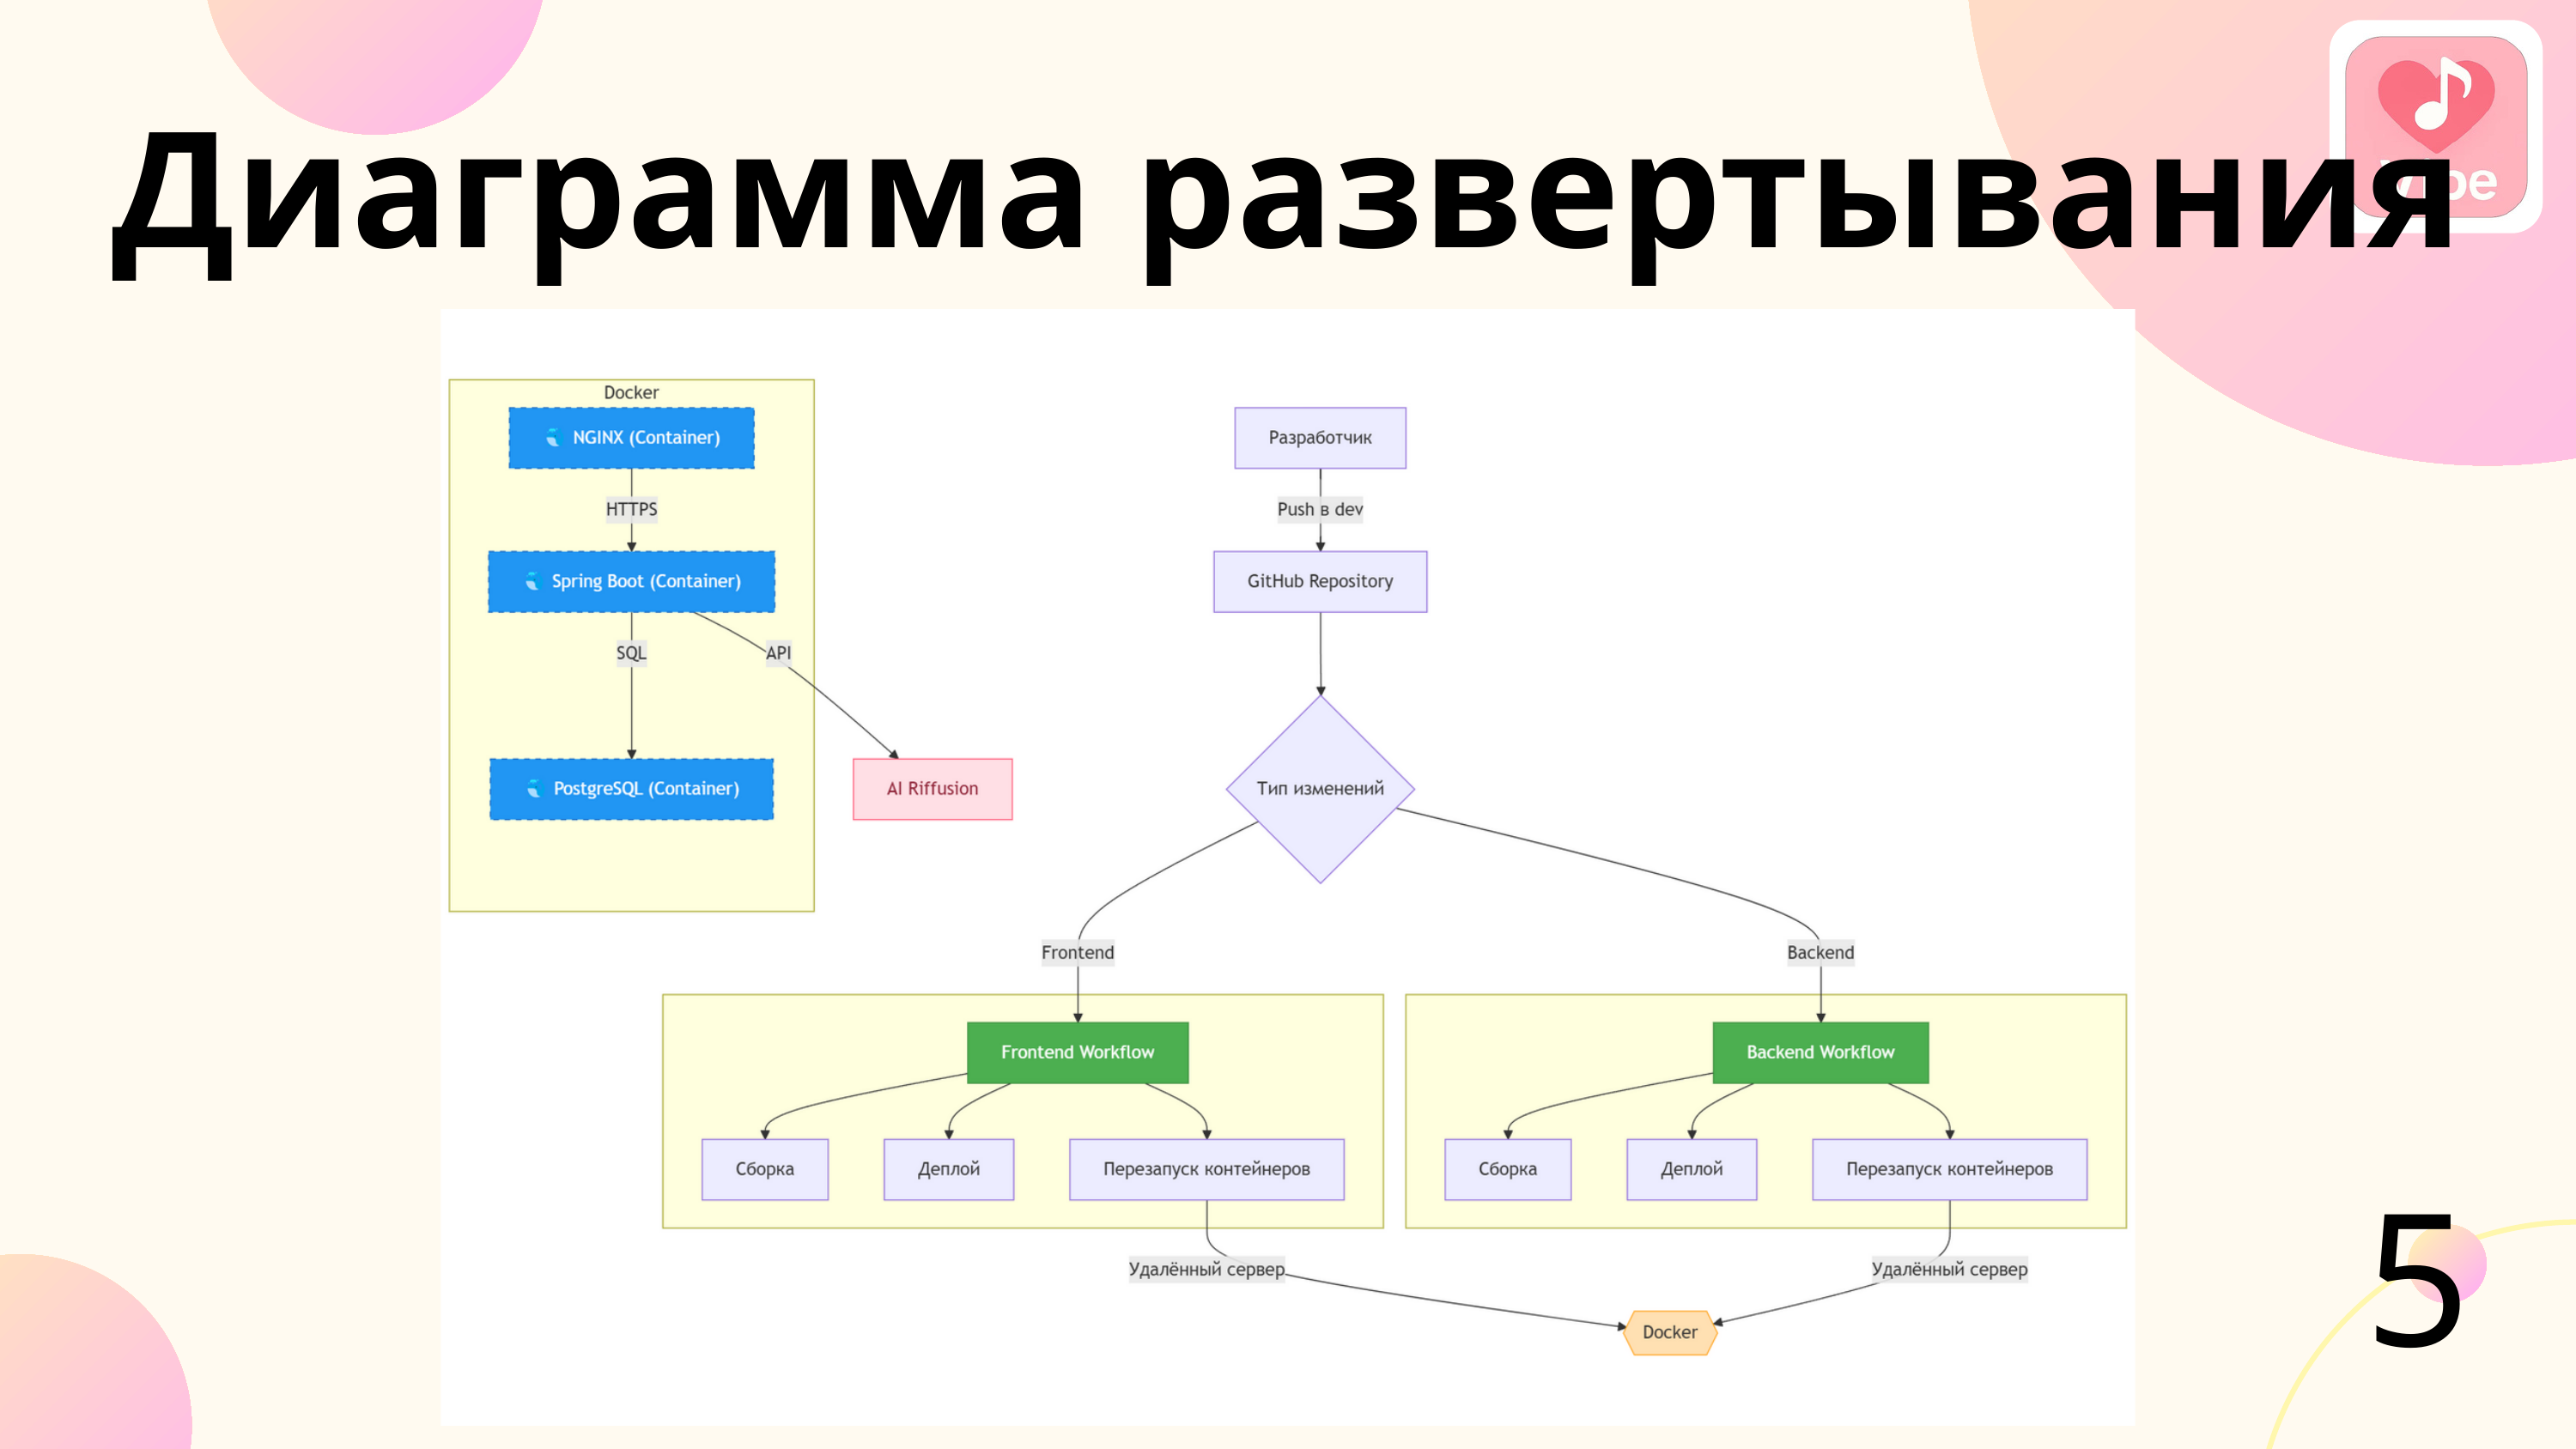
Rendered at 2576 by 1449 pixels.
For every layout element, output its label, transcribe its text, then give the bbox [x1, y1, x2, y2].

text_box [2408, 1224, 2487, 1303]
text_box Диаграмма развертывания [90, 102, 1961, 280]
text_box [2329, 20, 2543, 233]
text_box 5 [2365, 1125, 2471, 1221]
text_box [0, 1253, 192, 1449]
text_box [1965, 0, 2576, 466]
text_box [2254, 1222, 2576, 1449]
text_box [440, 309, 2136, 1426]
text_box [204, 0, 547, 135]
